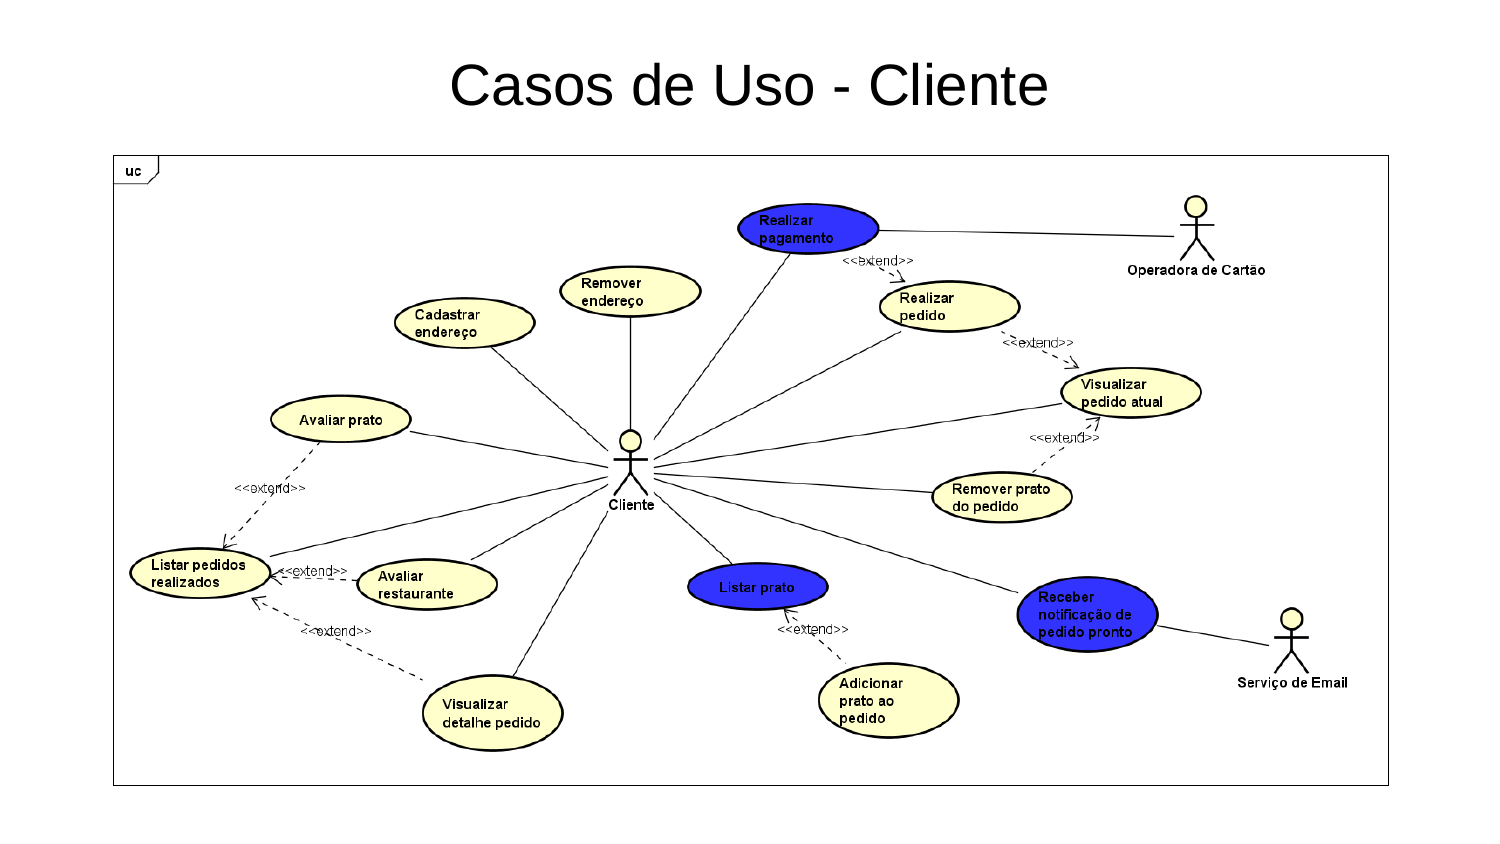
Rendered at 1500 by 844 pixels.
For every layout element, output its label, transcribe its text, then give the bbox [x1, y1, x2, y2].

title Casos de Uso - Cliente [51, 32, 1449, 127]
picture [101, 143, 1399, 796]
